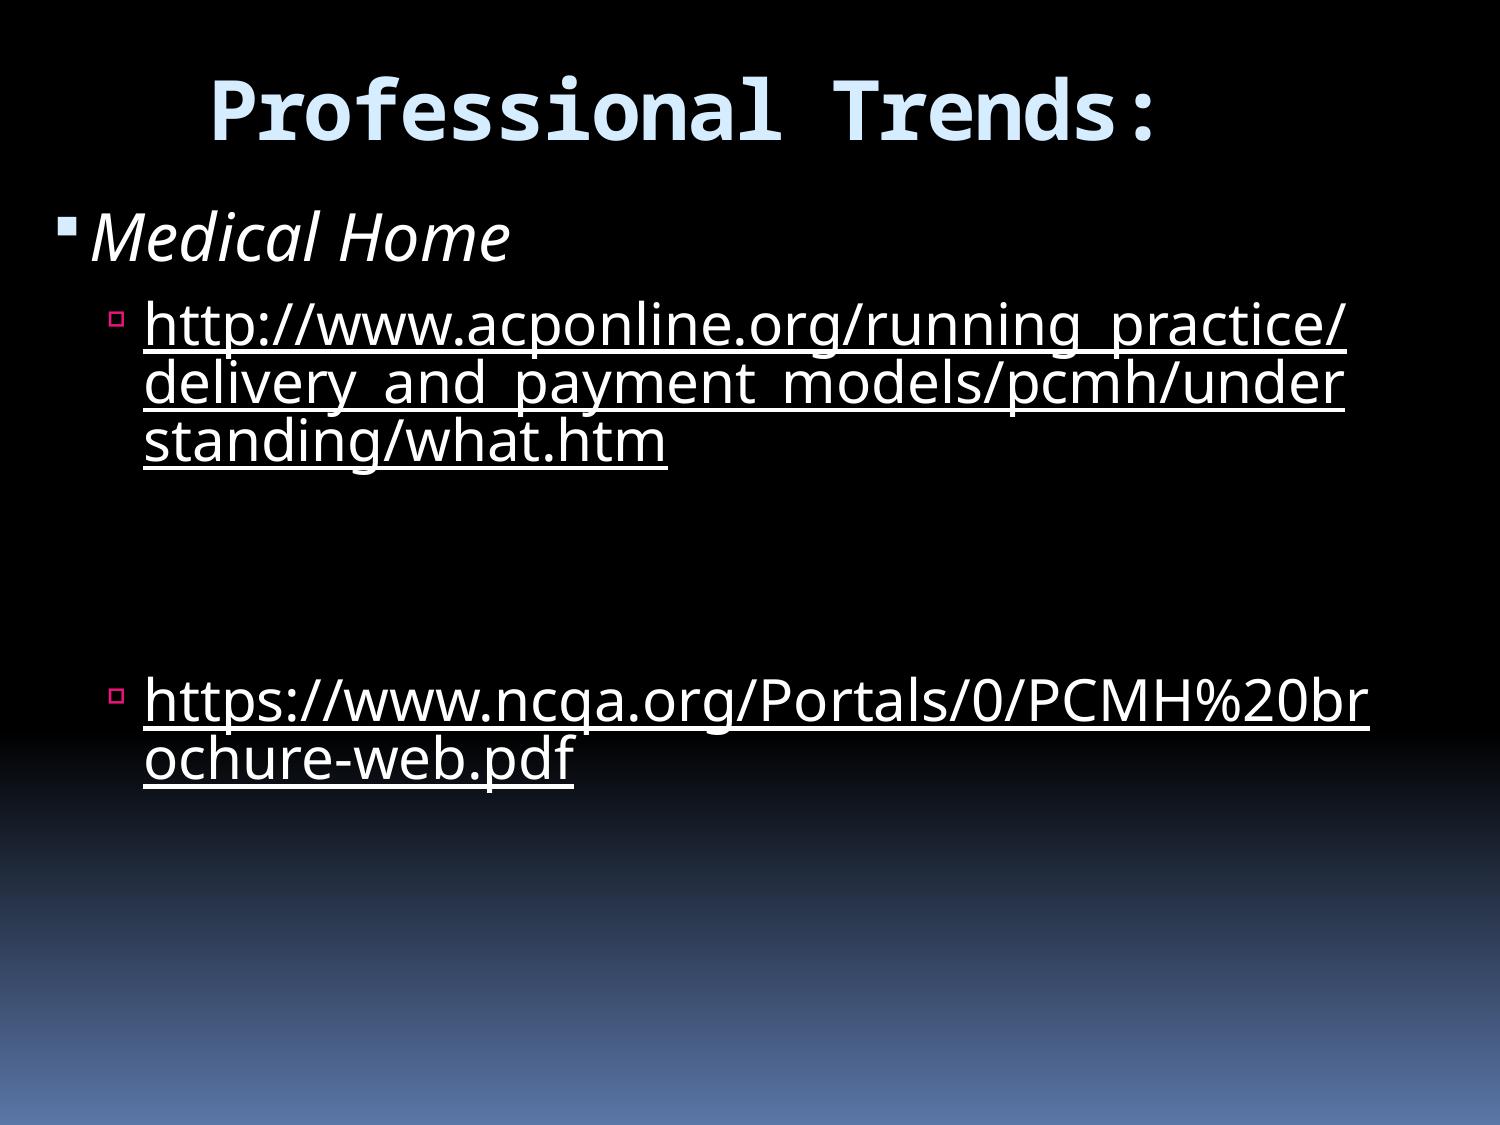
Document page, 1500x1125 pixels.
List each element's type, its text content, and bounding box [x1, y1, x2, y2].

title Professional Trends: [37, 50, 1388, 187]
list Medical Home http://www.acponline.org/running_practice/delivery_and_payment_models/pcmh/understanding/what.htm https://www.ncqa.org/Portals/0/PCMH%20brochure-web.pdf [37, 187, 1388, 1088]
